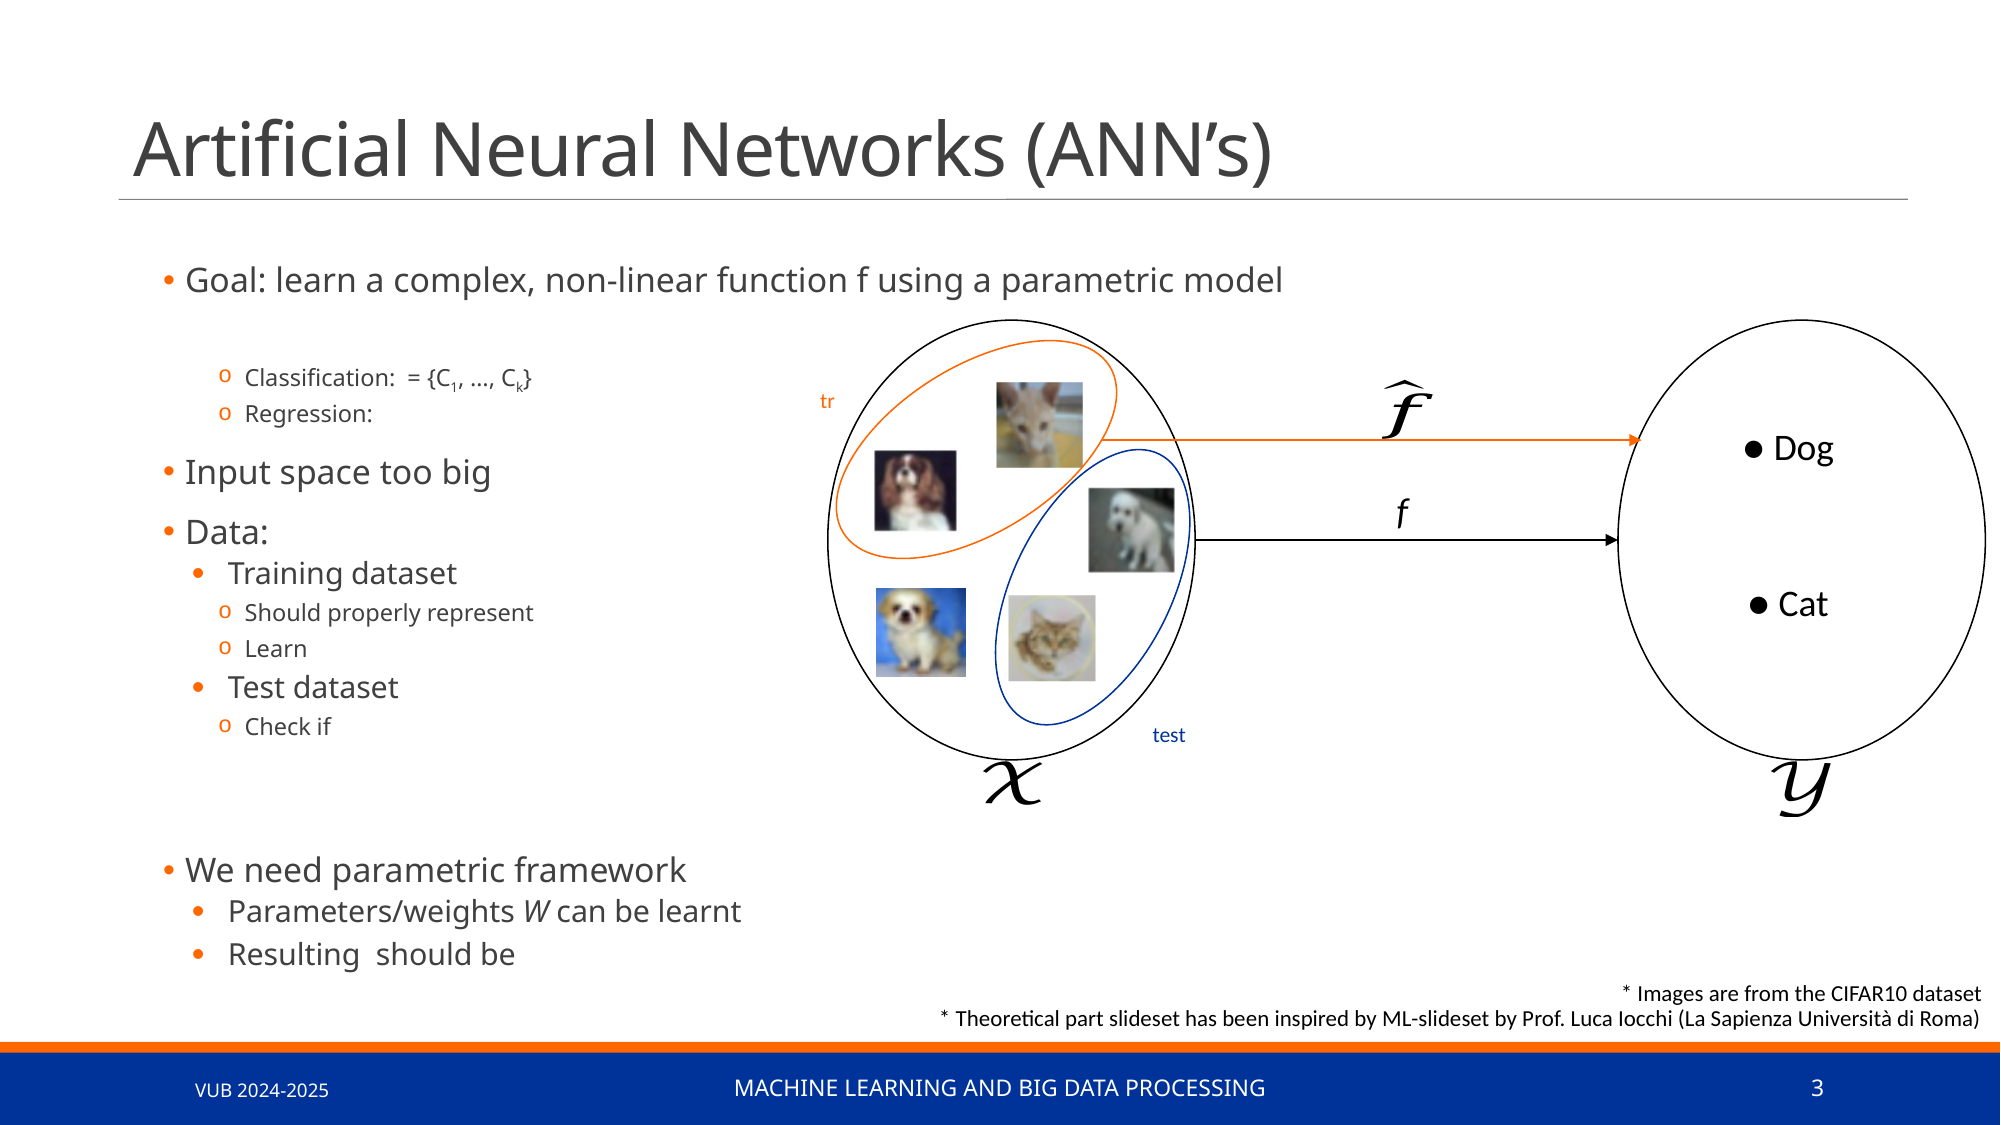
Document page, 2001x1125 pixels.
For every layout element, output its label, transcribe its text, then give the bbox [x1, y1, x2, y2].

text_box f [1381, 479, 1424, 536]
slide_number 3 [1624, 1059, 1840, 1120]
text_box [836, 340, 1117, 559]
picture [1085, 487, 1176, 575]
picture [870, 447, 961, 536]
picture [1007, 592, 1097, 683]
text_box * Images are from the CIFAR10 dataset [1606, 970, 1998, 996]
picture [995, 380, 1085, 469]
slide_number VUB 2024-2025 [180, 1059, 605, 1120]
footer Machine learning and big data processing [605, 1059, 1396, 1120]
text_box [1618, 320, 1986, 760]
title Artificial Neural Networks (ANN’s) [118, 0, 1908, 200]
text_box [827, 320, 1196, 760]
text_box ● Dog [1727, 415, 1850, 476]
picture [876, 587, 966, 678]
text_box * Theoretical part slideset has been inspired by ML-slideset by Prof. Luca Iocchi (La Sapienza Università di Roma) [924, 996, 1998, 1039]
text_box [995, 450, 1190, 725]
text_box ● Cat [1732, 571, 1844, 632]
